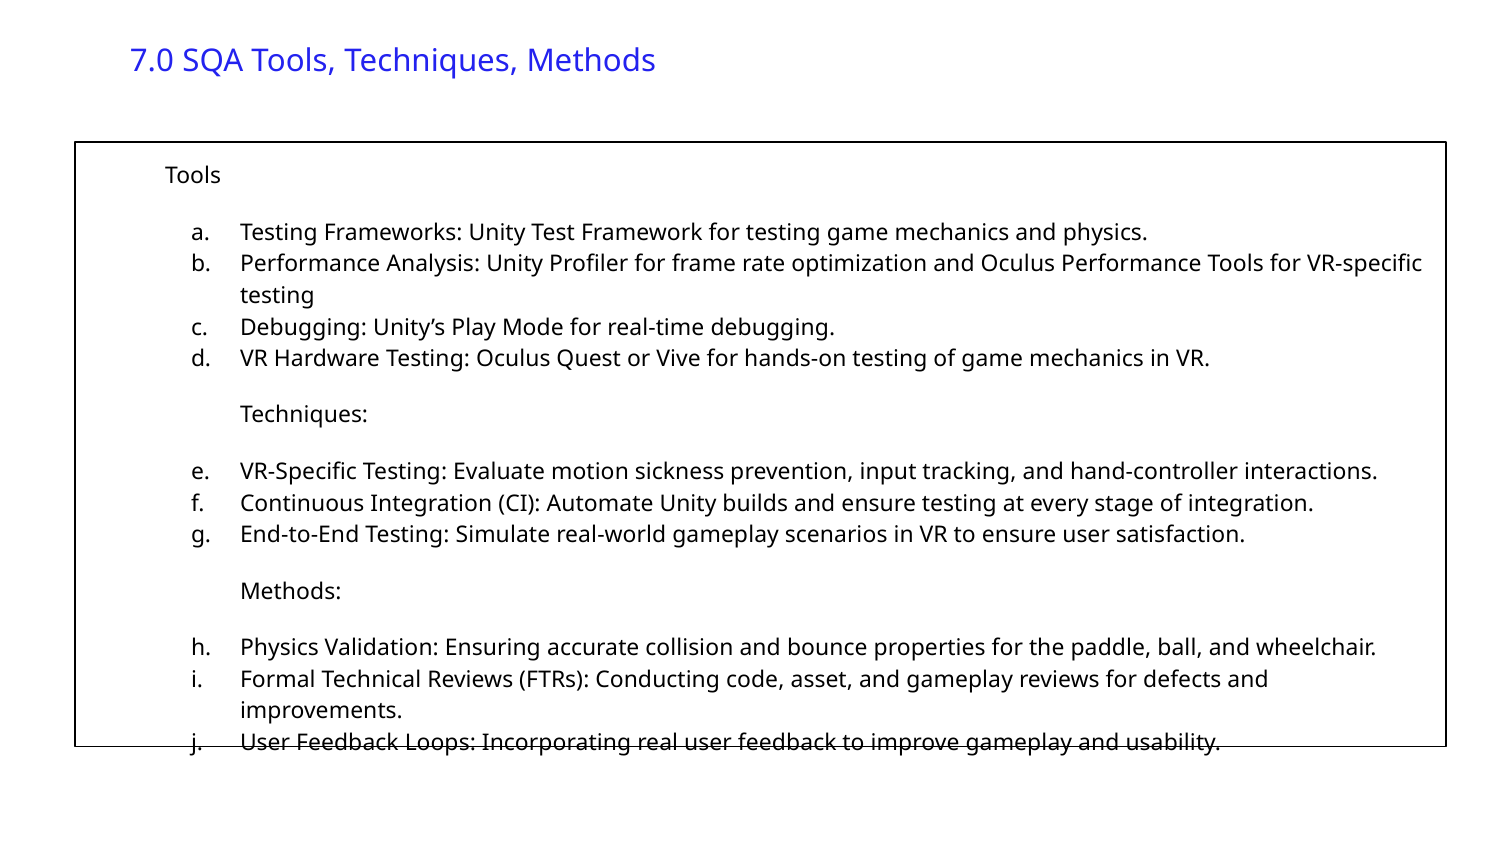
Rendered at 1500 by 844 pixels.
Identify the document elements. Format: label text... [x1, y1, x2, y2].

subtitle 7.0 SQA Tools, Techniques, Methods [129, 40, 724, 76]
text_box Tools Testing Frameworks: Unity Test Framework for testing game mechanics and physics. Performance Analysis: Unity Profiler for frame rate optimization and Oculus Performance Tools for VR-specific testing Debugging: Unity’s Play Mode for real-time debugging. VR Hardware Testing: Oculus Quest or Vive for hands-on testing of game mechanics in VR. Techniques: VR-Specific Testing: Evaluate motion sickness prevention, input tracking, and hand-controller interactions. Continuous Integration (CI): Automate Unity builds and ensure testing at every stage of integration. End-to-End Testing: Simulate real-world gameplay scenarios in VR to ensure user satisfaction. Methods: Physics Validation: Ensuring accurate collision and bounce properties for the paddle, ball, and wheelchair. Formal Technical Reviews (FTRs): Conducting code, asset, and gameplay reviews for defects and improvements. User Feedback Loops: Incorporating real user feedback to improve gameplay and usability. [75, 141, 1447, 747]
